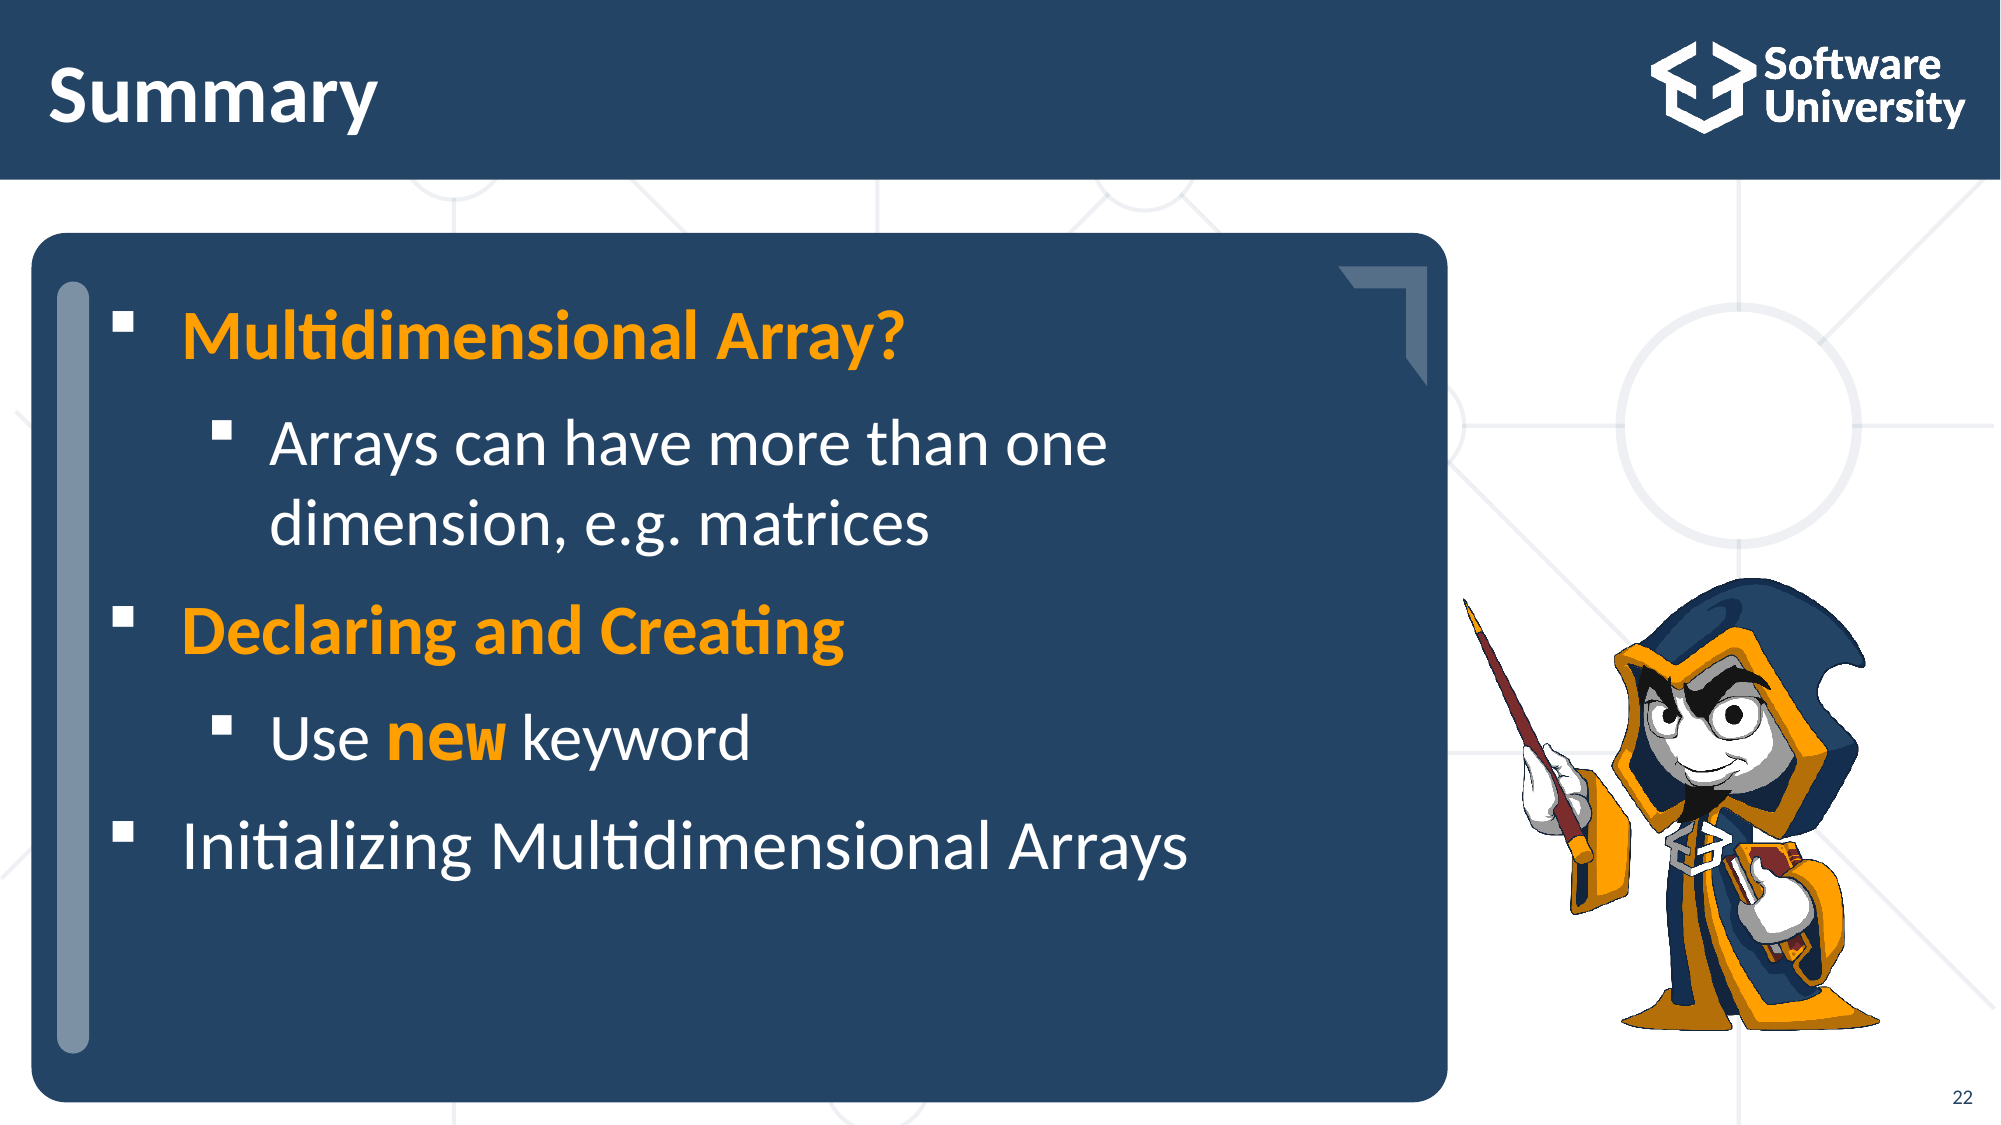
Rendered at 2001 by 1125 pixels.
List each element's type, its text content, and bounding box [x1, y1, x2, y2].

title Summary [31, 16, 1625, 162]
slide_number 22 [1927, 1067, 1989, 1117]
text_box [31, 232, 1448, 1103]
picture [1651, 41, 1966, 134]
picture [1447, 537, 1921, 1050]
